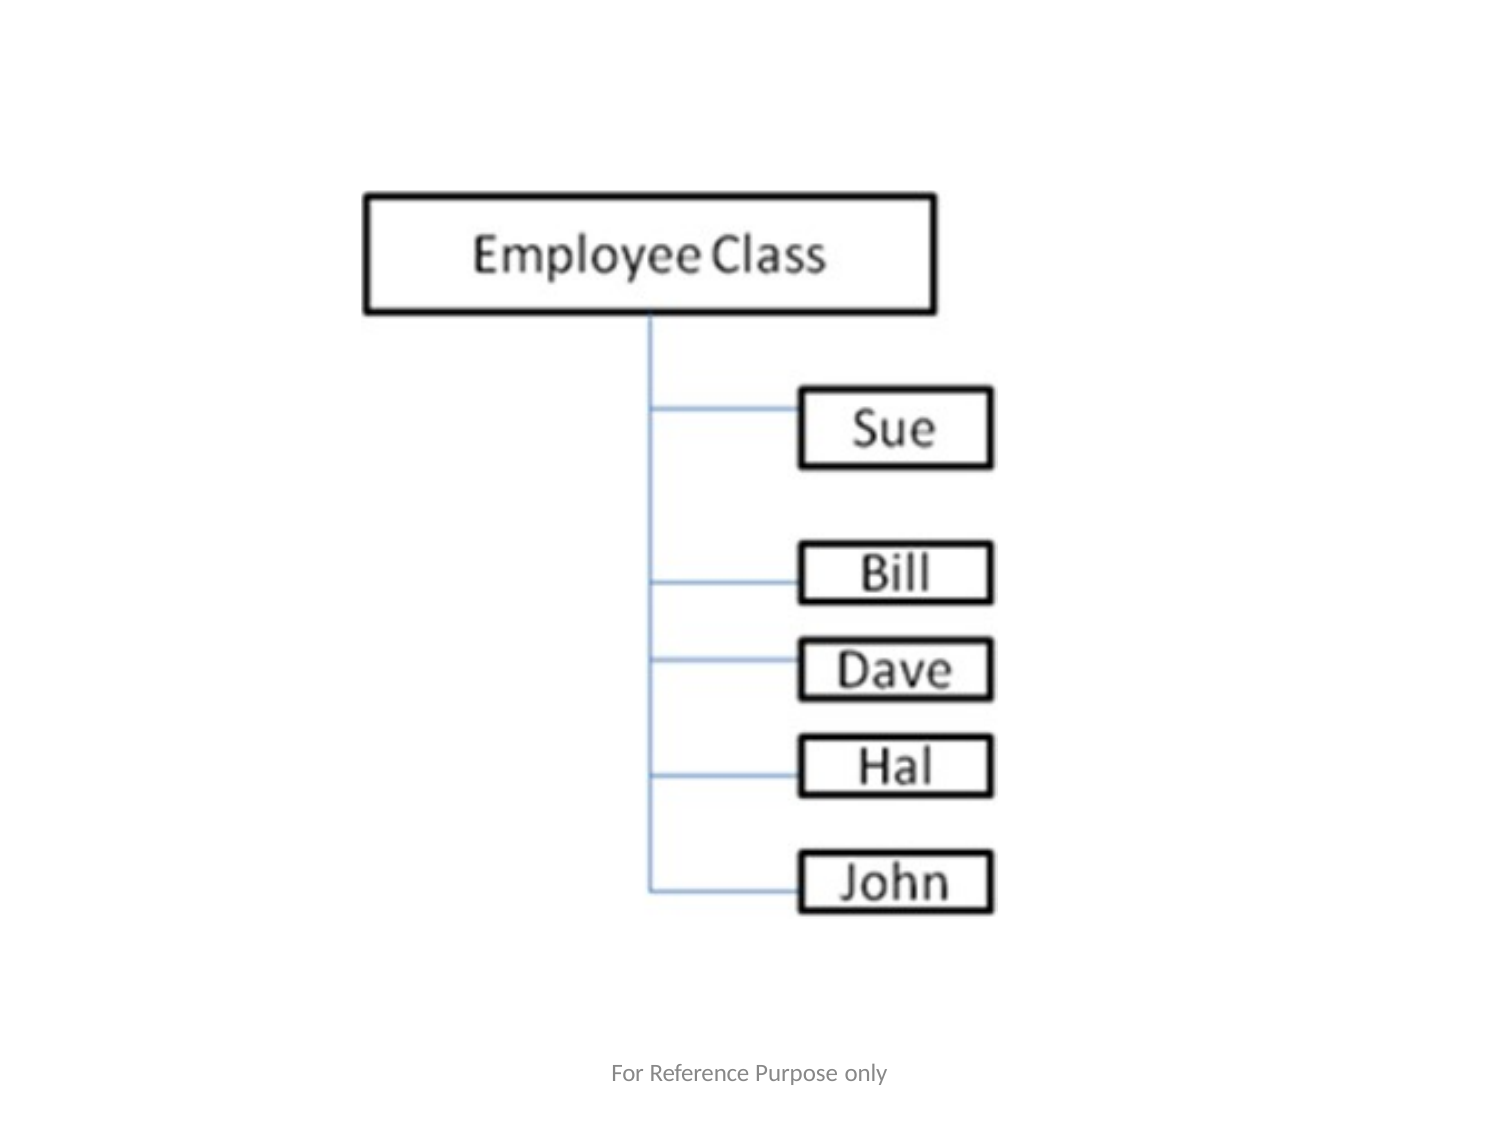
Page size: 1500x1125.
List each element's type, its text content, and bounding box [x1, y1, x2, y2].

footer For Reference Purpose only [609, 1060, 892, 1125]
picture [360, 190, 998, 919]
